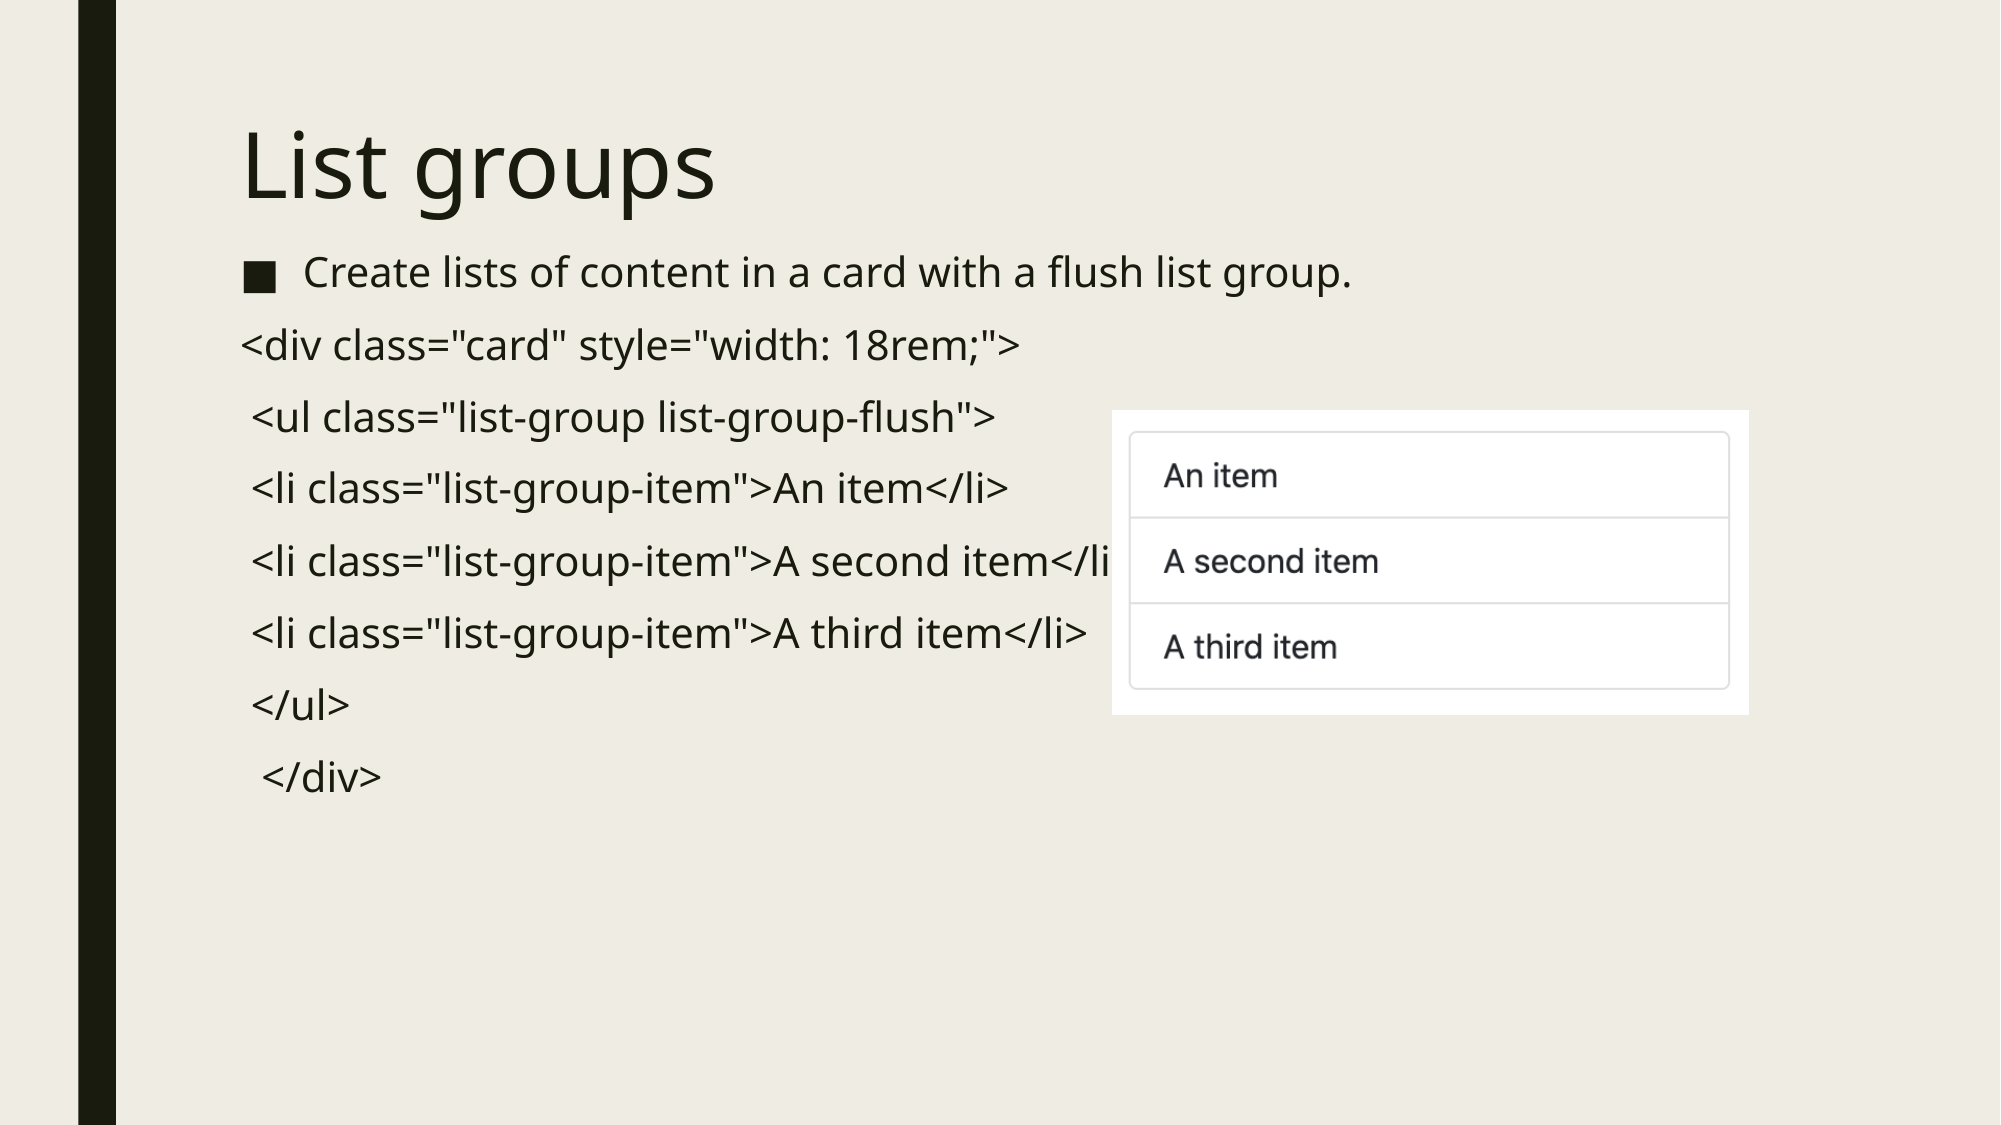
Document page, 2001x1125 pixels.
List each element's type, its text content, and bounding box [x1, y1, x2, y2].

list Create lists of content in a card with a flush list group. <div class="card" style="width: 18rem;"> <ul class="list-group list-group-flush"> <li class="list-group-item">An item</li> <li class="list-group-item">A second item</li> <li class="list-group-item">A third item</li> </ul> </div> [225, 242, 1800, 963]
picture [1112, 410, 1749, 715]
title List groups [225, 112, 1800, 242]
